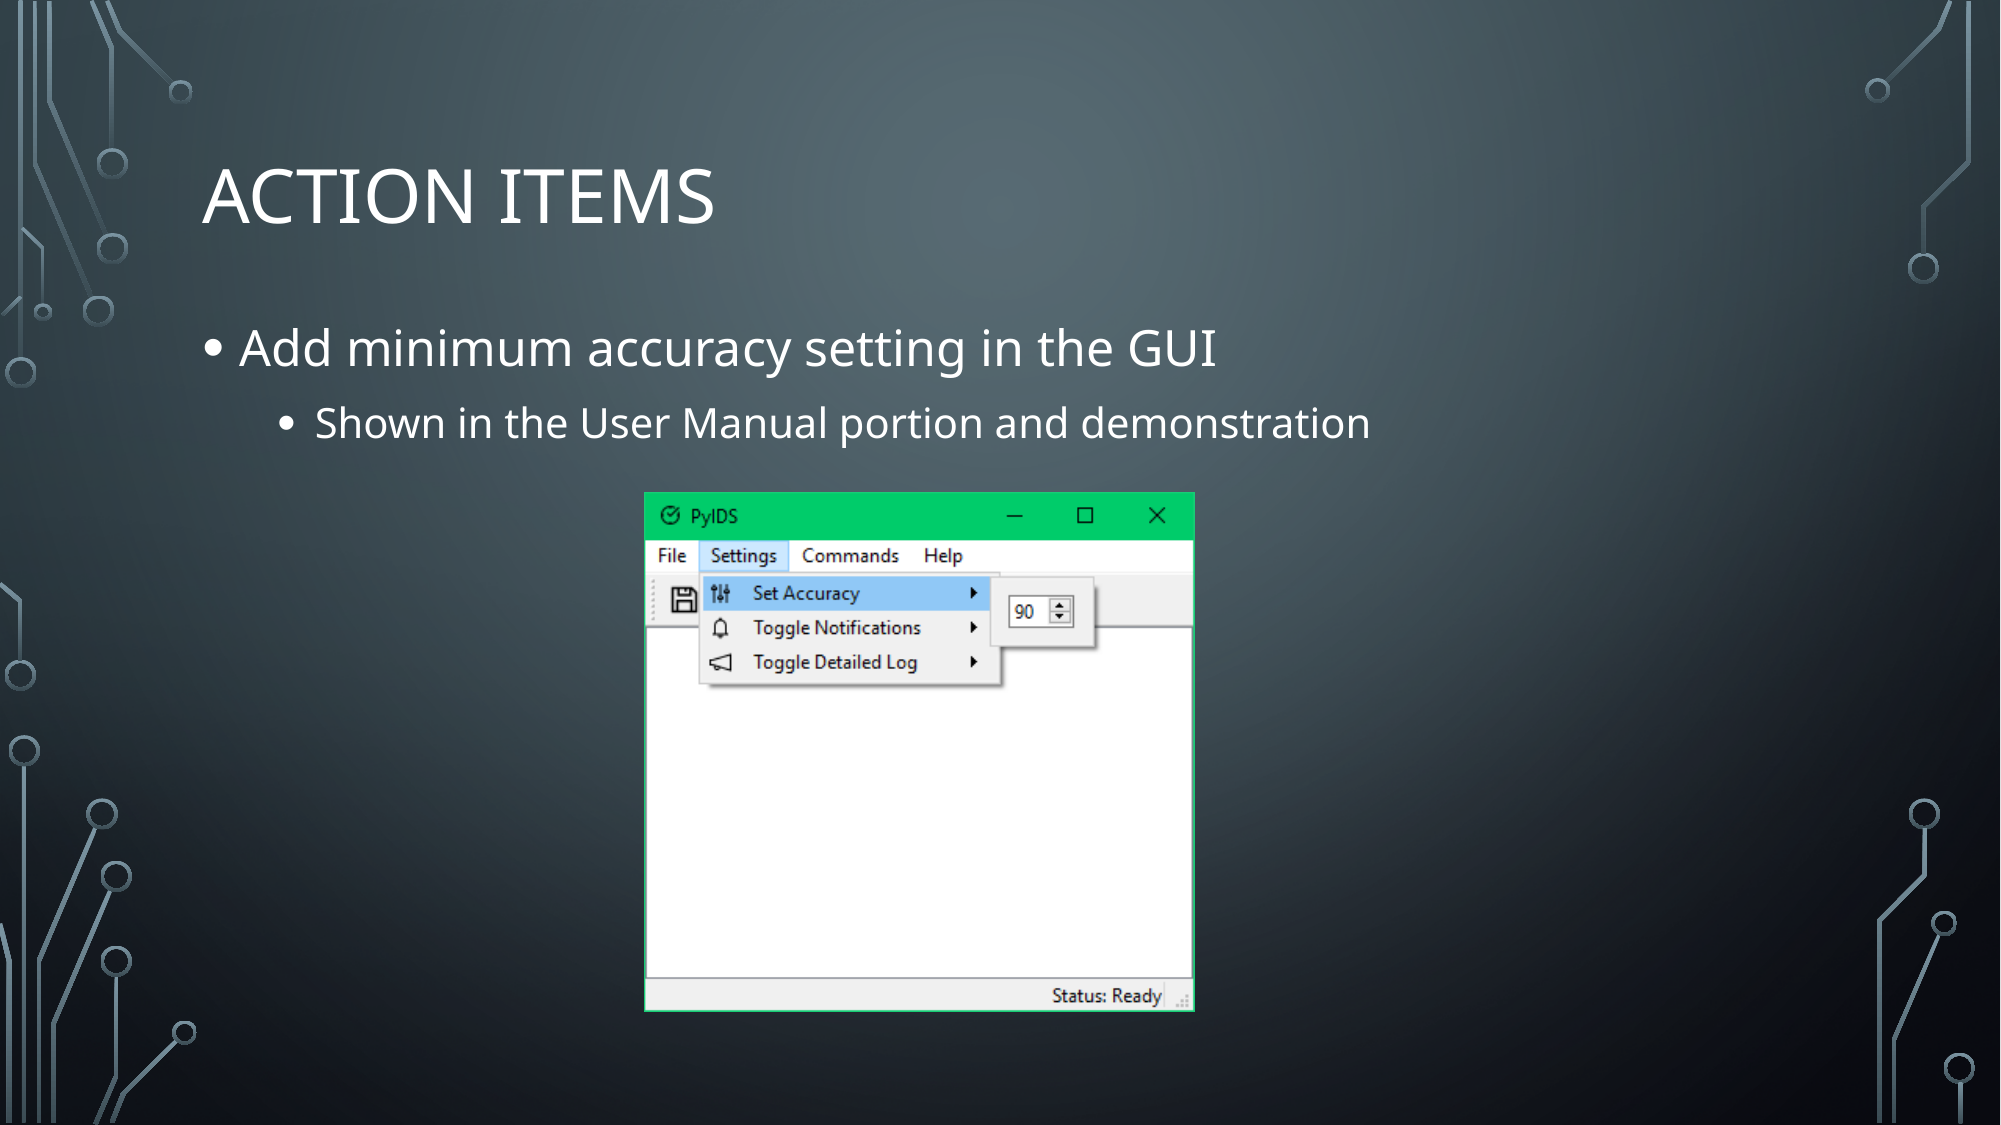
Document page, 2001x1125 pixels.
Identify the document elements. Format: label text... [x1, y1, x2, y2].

title Action Items [187, 101, 1813, 298]
list Add minimum accuracy setting in the GUI Shown in the User Manual portion and demonstration [187, 297, 1800, 950]
picture [644, 492, 1196, 1012]
